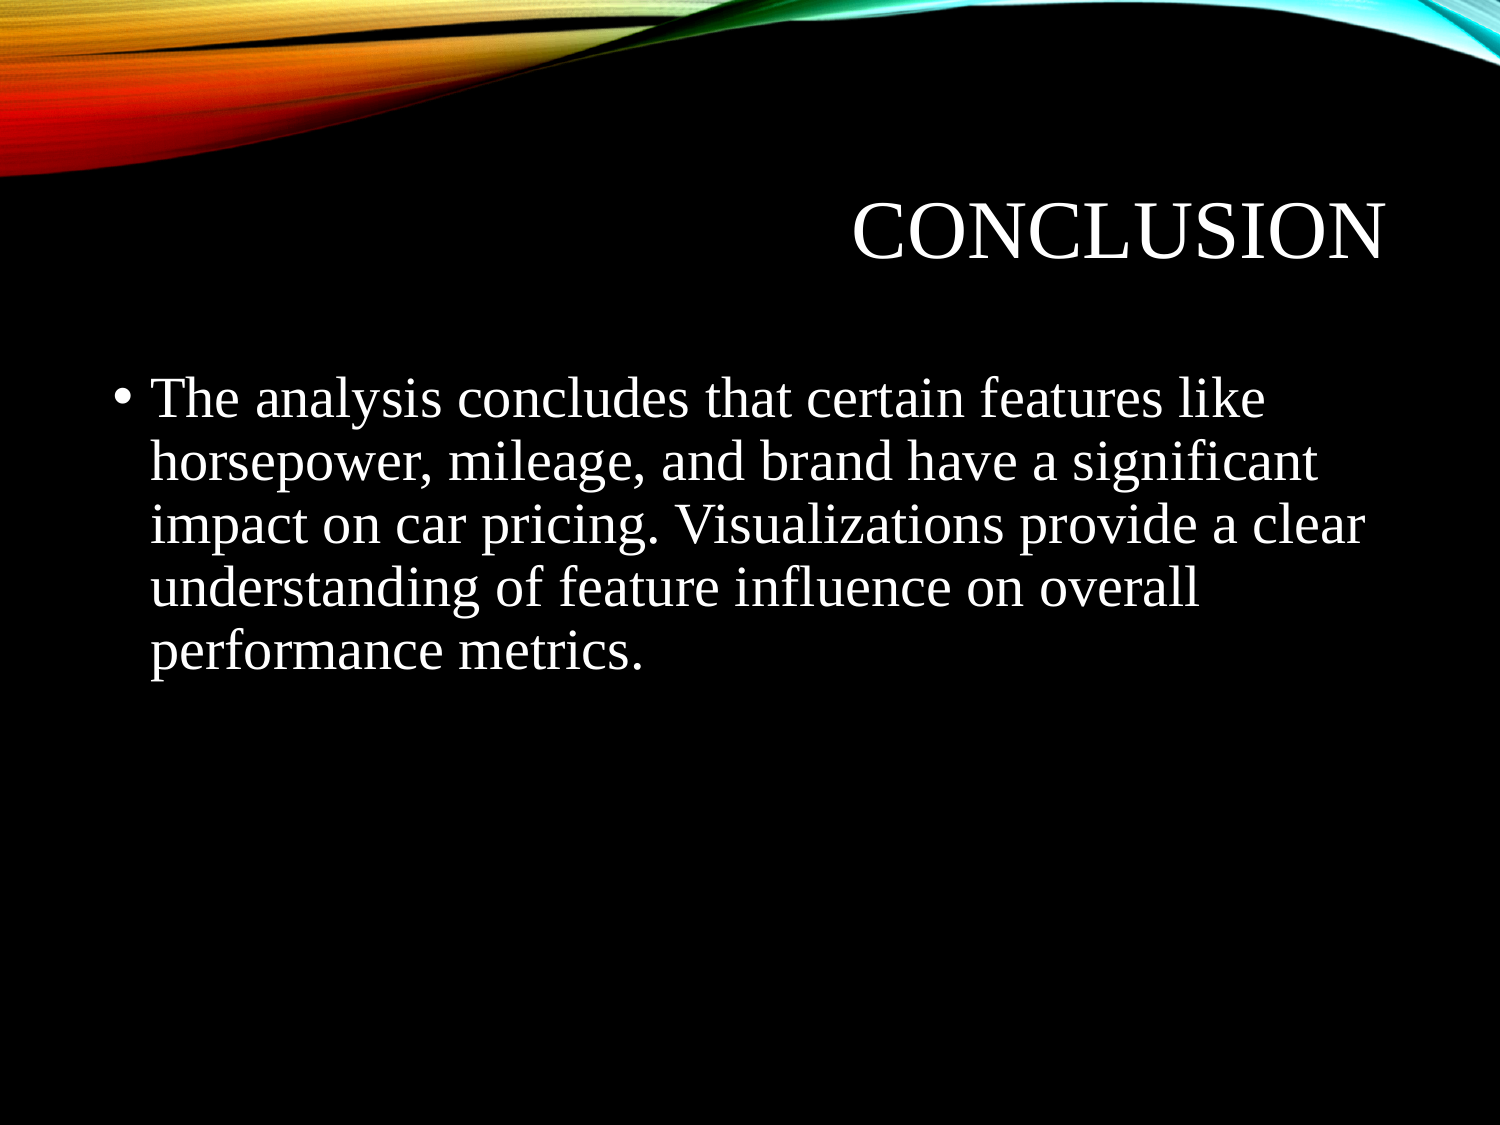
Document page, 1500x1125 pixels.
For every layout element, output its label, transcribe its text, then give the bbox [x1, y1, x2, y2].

title Conclusion [356, 125, 1403, 338]
picture [0, 0, 1500, 178]
list The analysis concludes that certain features like horsepower, mileage, and brand have a significant impact on car pricing. Visualizations provide a clear understanding of feature influence on overall performance metrics. [97, 360, 1403, 1028]
